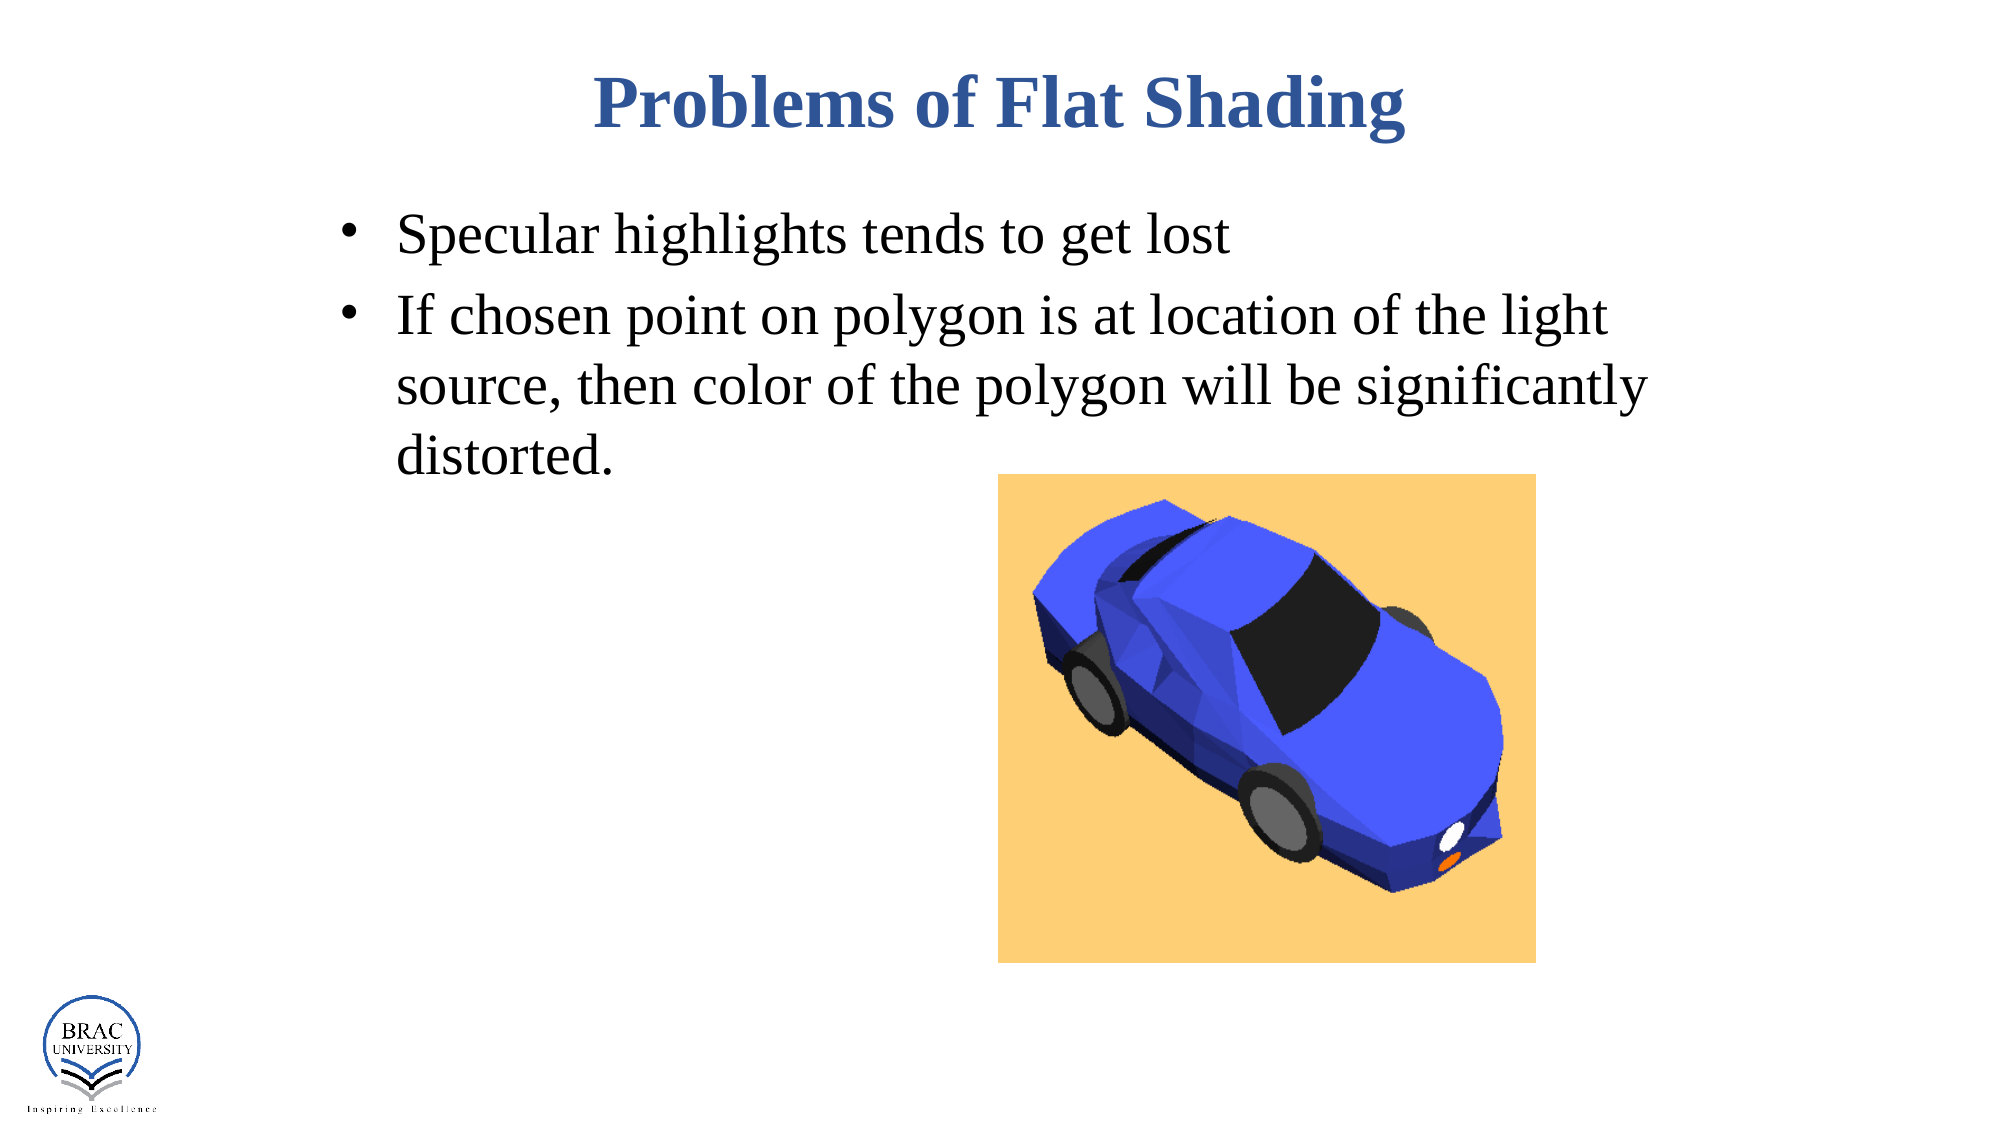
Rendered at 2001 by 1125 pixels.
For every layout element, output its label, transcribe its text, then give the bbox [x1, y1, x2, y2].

title Problems of Flat Shading [324, 45, 1675, 150]
list Specular highlights tends to get lost If chosen point on polygon is at location of the light source, then color of the polygon will be significantly distorted. [324, 187, 1675, 930]
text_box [837, 474, 1601, 963]
picture [27, 995, 156, 1114]
